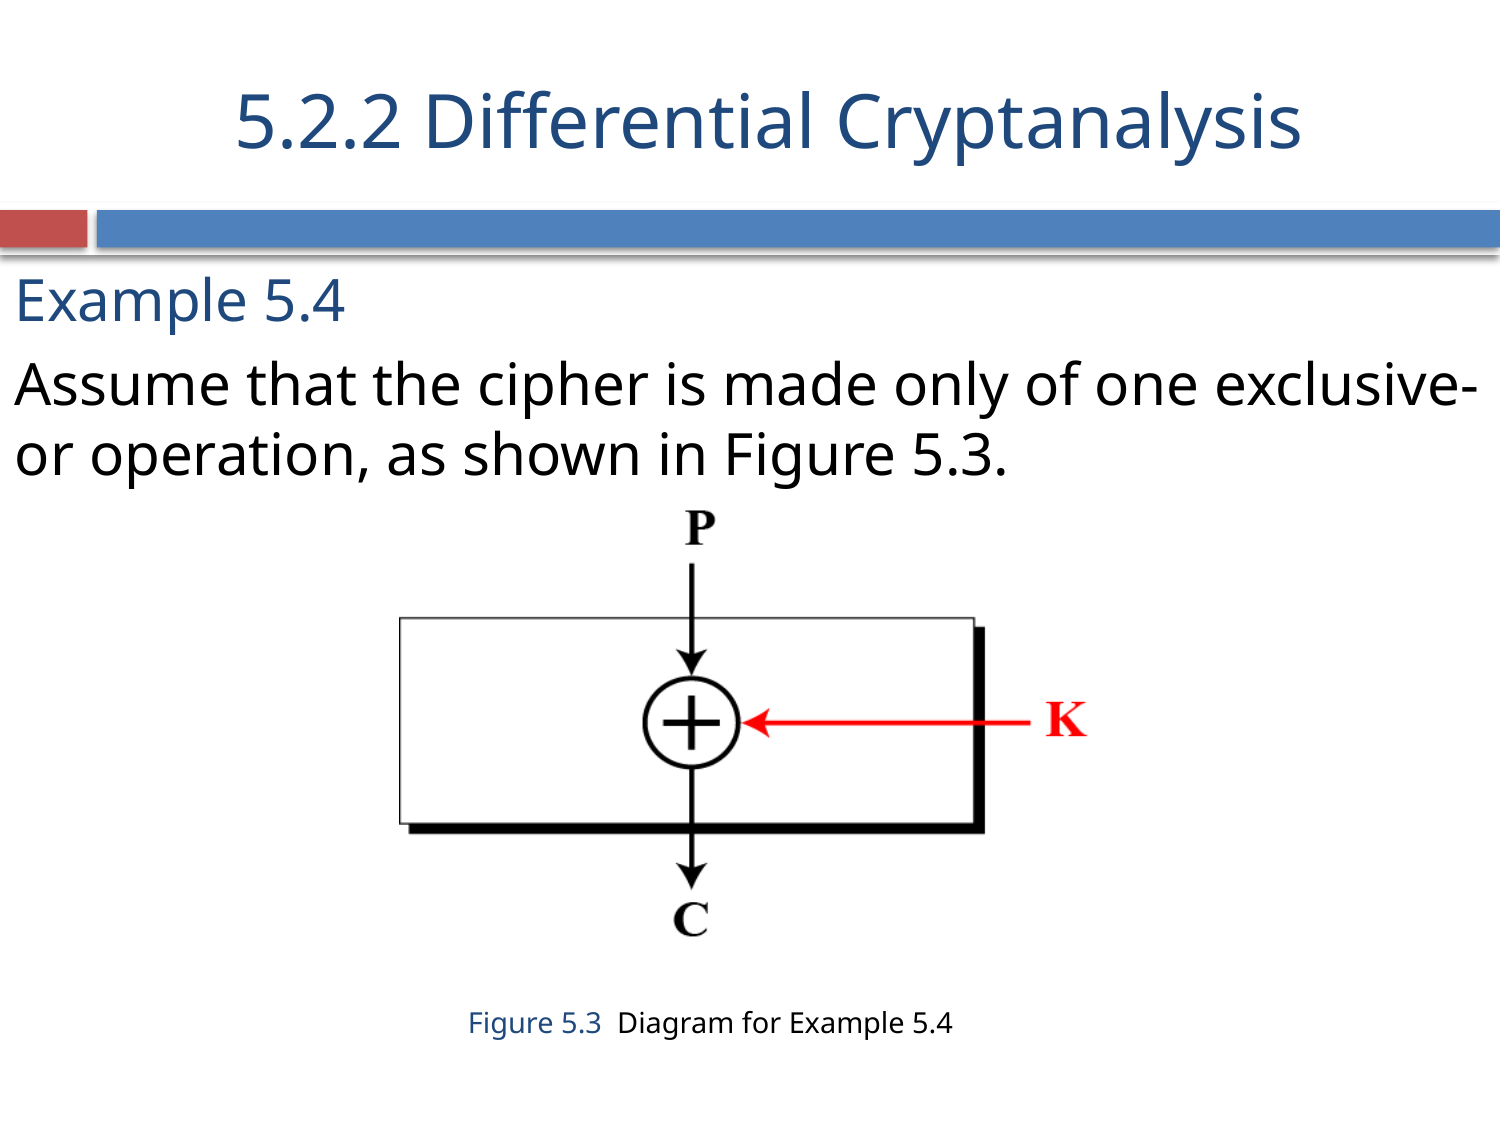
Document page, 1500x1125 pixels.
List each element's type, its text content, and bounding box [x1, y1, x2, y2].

list Example 5.4 Assume that the cipher is made only of one exclusive-or operation, as shown in Figure 5.3. [0, 255, 1500, 1106]
text_box Figure 5.3 Diagram for Example 5.4 [453, 991, 969, 1066]
picture [399, 503, 1101, 953]
title 5.2.2 Differential Cryptanalysis [100, 37, 1438, 200]
